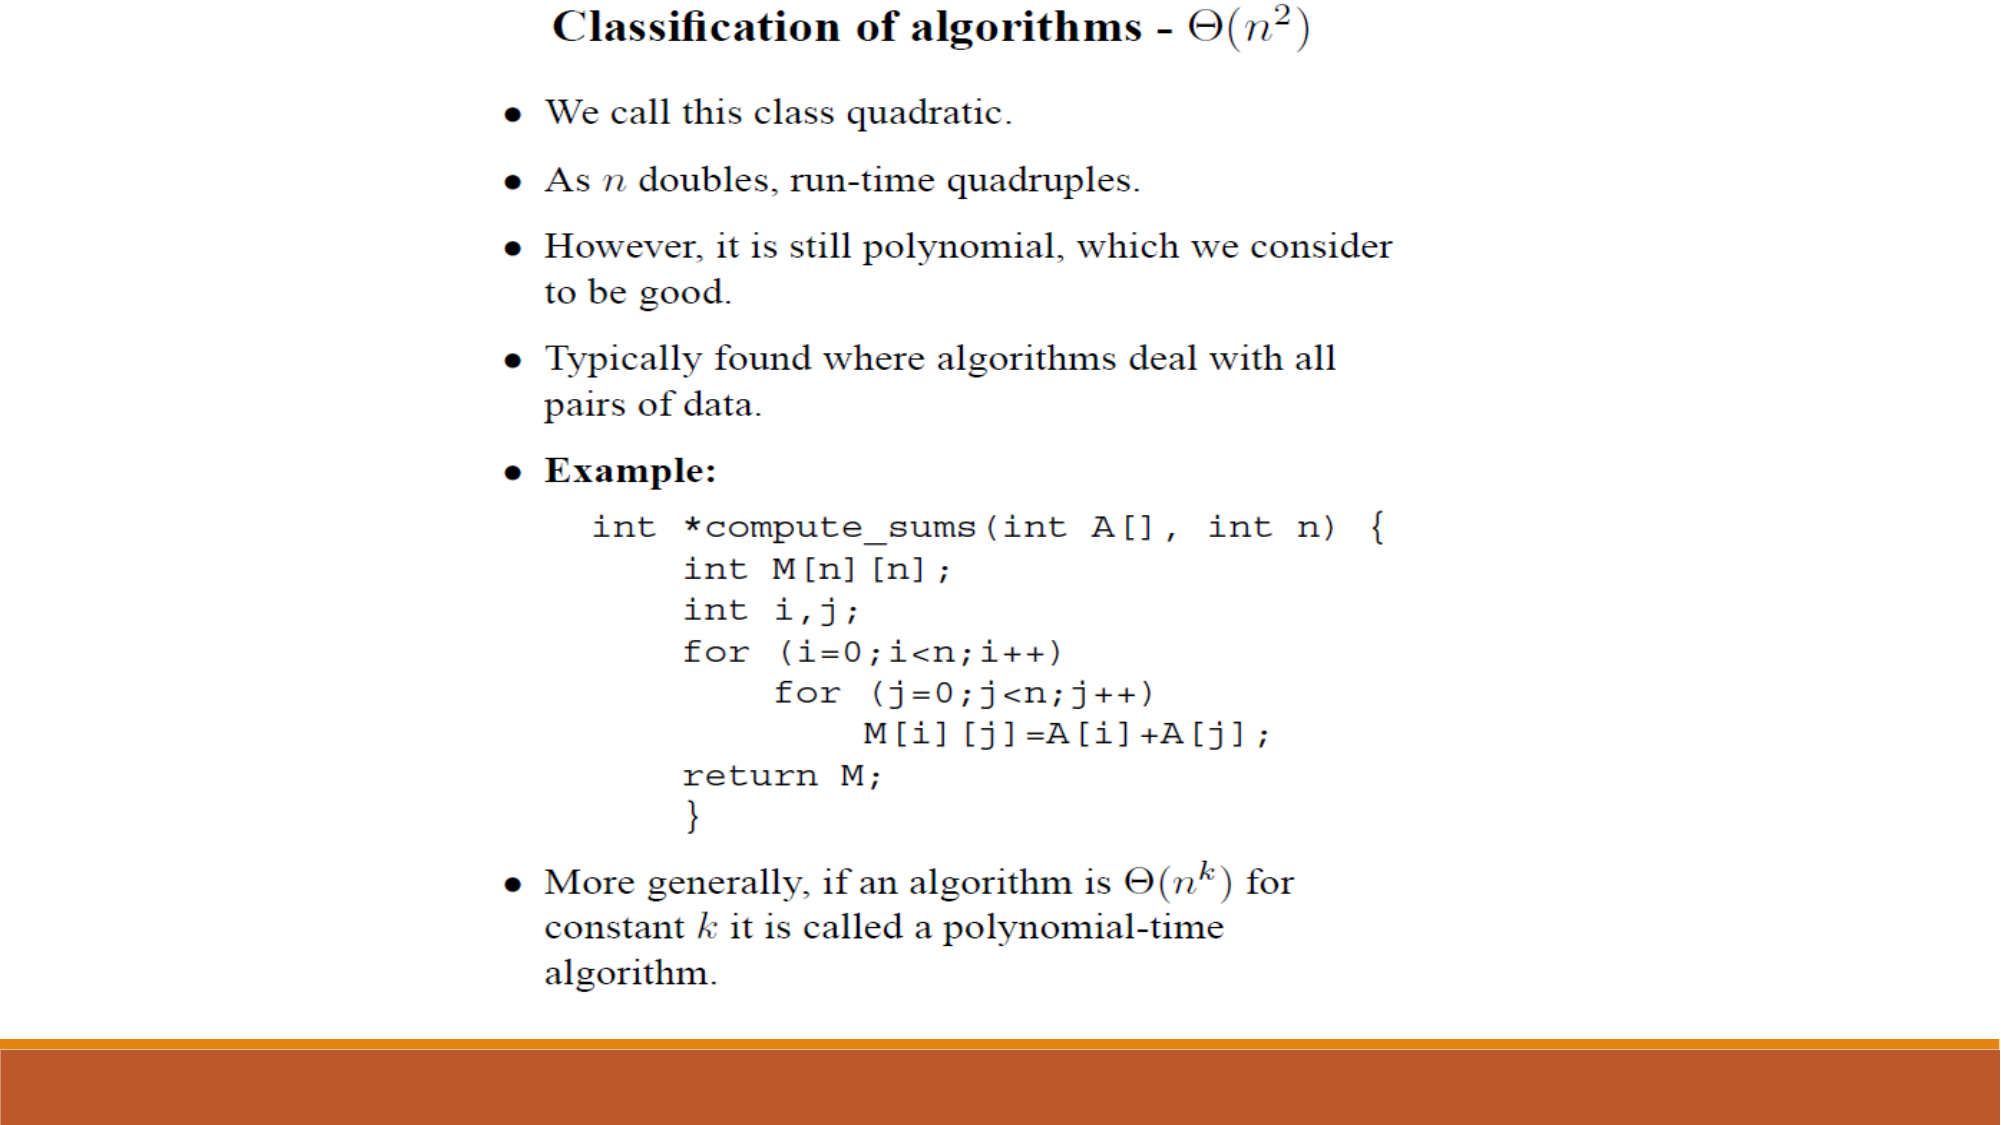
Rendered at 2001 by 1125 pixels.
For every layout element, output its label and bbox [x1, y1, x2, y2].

picture [467, 0, 1406, 1002]
